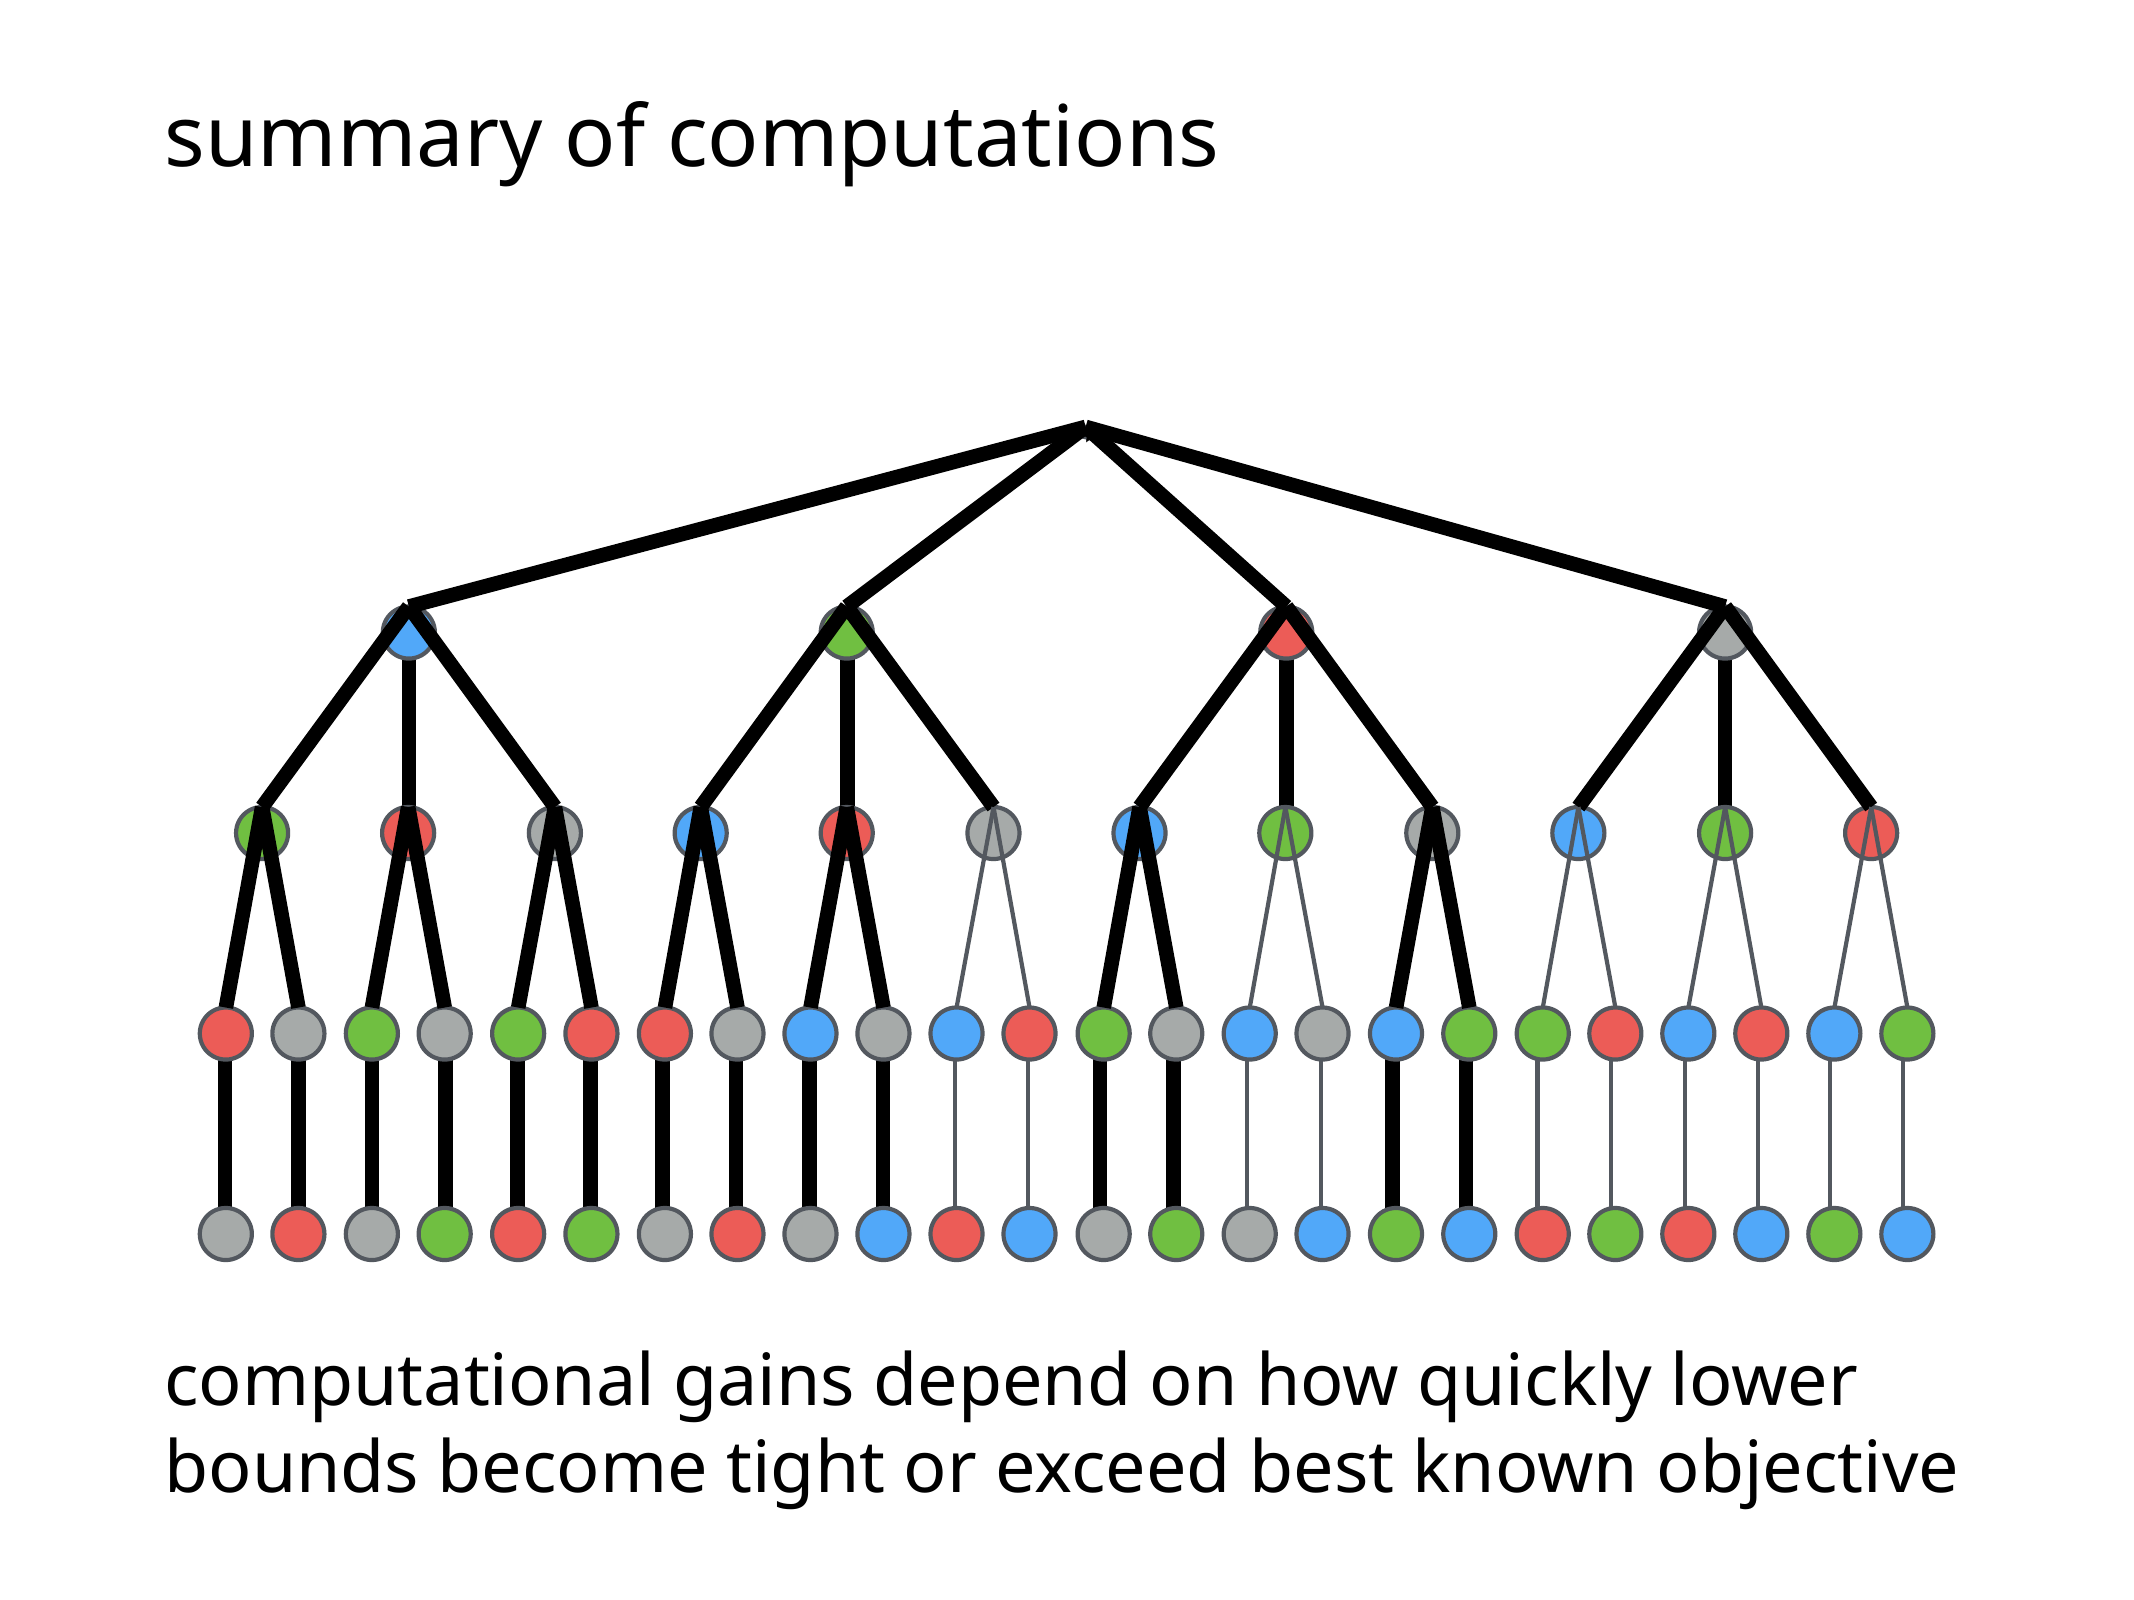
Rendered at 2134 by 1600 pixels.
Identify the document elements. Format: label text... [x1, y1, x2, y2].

text_box [930, 1008, 982, 1060]
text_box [261, 632, 404, 834]
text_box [1285, 832, 1323, 1034]
text_box [1662, 1207, 1715, 1261]
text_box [1542, 832, 1575, 1034]
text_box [1139, 832, 1177, 1034]
text_box [419, 1008, 471, 1060]
text_box [638, 1207, 691, 1261]
text_box [272, 1008, 325, 1060]
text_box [1870, 832, 1908, 1034]
text_box [1880, 808, 1896, 825]
text_box [345, 1207, 398, 1261]
text_box [1881, 1207, 1934, 1261]
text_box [408, 632, 556, 834]
text_box [857, 1207, 910, 1261]
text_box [1578, 632, 1721, 834]
text_box [1662, 1008, 1714, 1060]
text_box [1223, 1207, 1276, 1261]
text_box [407, 832, 445, 1034]
text_box [1516, 1207, 1569, 1261]
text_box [1395, 832, 1429, 1034]
text_box [1516, 1008, 1569, 1060]
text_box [846, 632, 994, 834]
text_box [199, 1207, 252, 1261]
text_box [1432, 832, 1470, 1034]
text_box [930, 1207, 983, 1261]
text_box [492, 1008, 544, 1060]
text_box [1103, 832, 1136, 1034]
text_box computational gains depend on how quickly lower bounds become tight or exceed best known objective [156, 1323, 1978, 1518]
text_box [1369, 1207, 1423, 1261]
text_box [1441, 808, 1458, 825]
text_box [1589, 1207, 1642, 1261]
text_box [1223, 1008, 1276, 1060]
text_box [638, 1008, 691, 1060]
text_box [1114, 808, 1131, 825]
text_box [1001, 808, 1019, 825]
text_box [345, 1008, 398, 1060]
text_box [1808, 1207, 1861, 1261]
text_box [1834, 832, 1868, 1034]
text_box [1724, 632, 1872, 834]
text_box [371, 832, 405, 1034]
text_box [408, 431, 842, 633]
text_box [225, 832, 259, 1034]
text_box [566, 1008, 618, 1060]
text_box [1249, 832, 1282, 1034]
text_box [1077, 1008, 1130, 1060]
text_box [712, 1008, 764, 1060]
text_box [675, 808, 692, 825]
text_box [1369, 1008, 1422, 1060]
text_box [418, 1207, 471, 1261]
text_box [700, 832, 738, 1034]
text_box [199, 1008, 252, 1060]
text_box [565, 1207, 618, 1261]
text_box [664, 832, 697, 1034]
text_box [1688, 832, 1722, 1034]
text_box [1808, 1008, 1860, 1060]
text_box [1736, 608, 1751, 625]
text_box [858, 1008, 910, 1060]
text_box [517, 832, 551, 1034]
text_box [1589, 1009, 1642, 1060]
text_box [784, 1207, 837, 1261]
text_box [383, 608, 398, 625]
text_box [1724, 832, 1762, 1034]
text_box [1286, 632, 1433, 834]
text_box [711, 1207, 764, 1261]
text_box [564, 808, 580, 825]
text_box [1443, 1207, 1496, 1261]
text_box [1003, 1207, 1056, 1261]
text_box [1443, 1009, 1496, 1060]
text_box [237, 808, 254, 825]
text_box [1881, 1009, 1934, 1060]
text_box [1553, 807, 1573, 825]
text_box [1735, 1009, 1788, 1060]
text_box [846, 431, 1080, 633]
text_box [784, 1008, 836, 1060]
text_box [700, 632, 842, 834]
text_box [846, 832, 884, 1034]
text_box [1296, 1207, 1349, 1261]
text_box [554, 832, 592, 1034]
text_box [810, 832, 843, 1034]
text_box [956, 832, 990, 1034]
text_box [1004, 1008, 1056, 1060]
text_box [272, 1207, 325, 1261]
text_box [1085, 431, 1726, 633]
text_box [1297, 1008, 1349, 1060]
text_box [492, 1207, 545, 1261]
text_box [1578, 832, 1616, 1034]
text_box [1077, 1207, 1130, 1261]
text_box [993, 832, 1030, 1034]
text_box [1150, 1009, 1203, 1060]
text_box [1735, 1207, 1788, 1261]
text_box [1139, 632, 1282, 834]
text_box [1150, 1207, 1203, 1261]
title summary of computations [155, 72, 1978, 193]
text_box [261, 832, 299, 1034]
